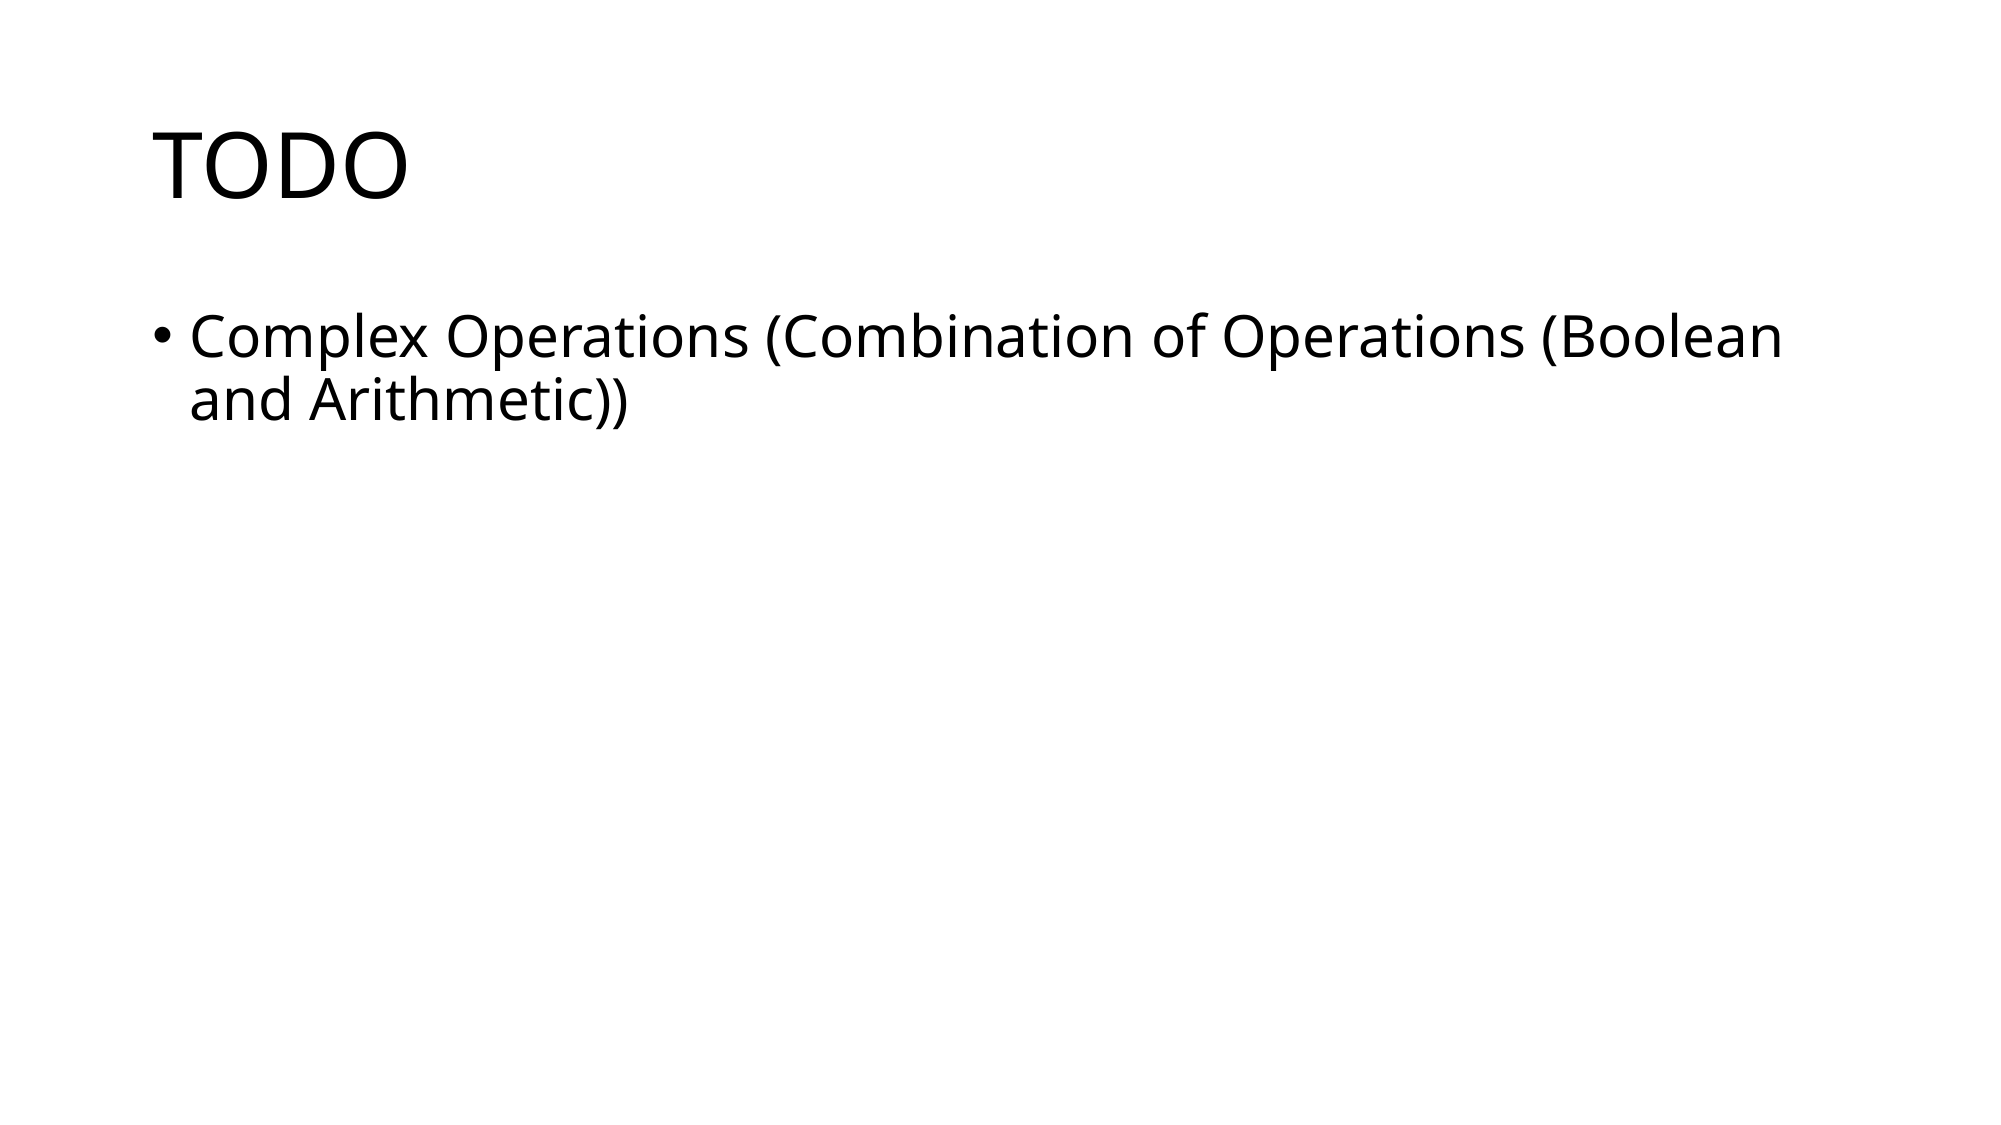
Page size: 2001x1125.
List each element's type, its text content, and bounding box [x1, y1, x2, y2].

list Complex Operations (Combination of Operations (Boolean and Arithmetic)) [137, 299, 1863, 1014]
title TODO [137, 59, 1863, 278]
